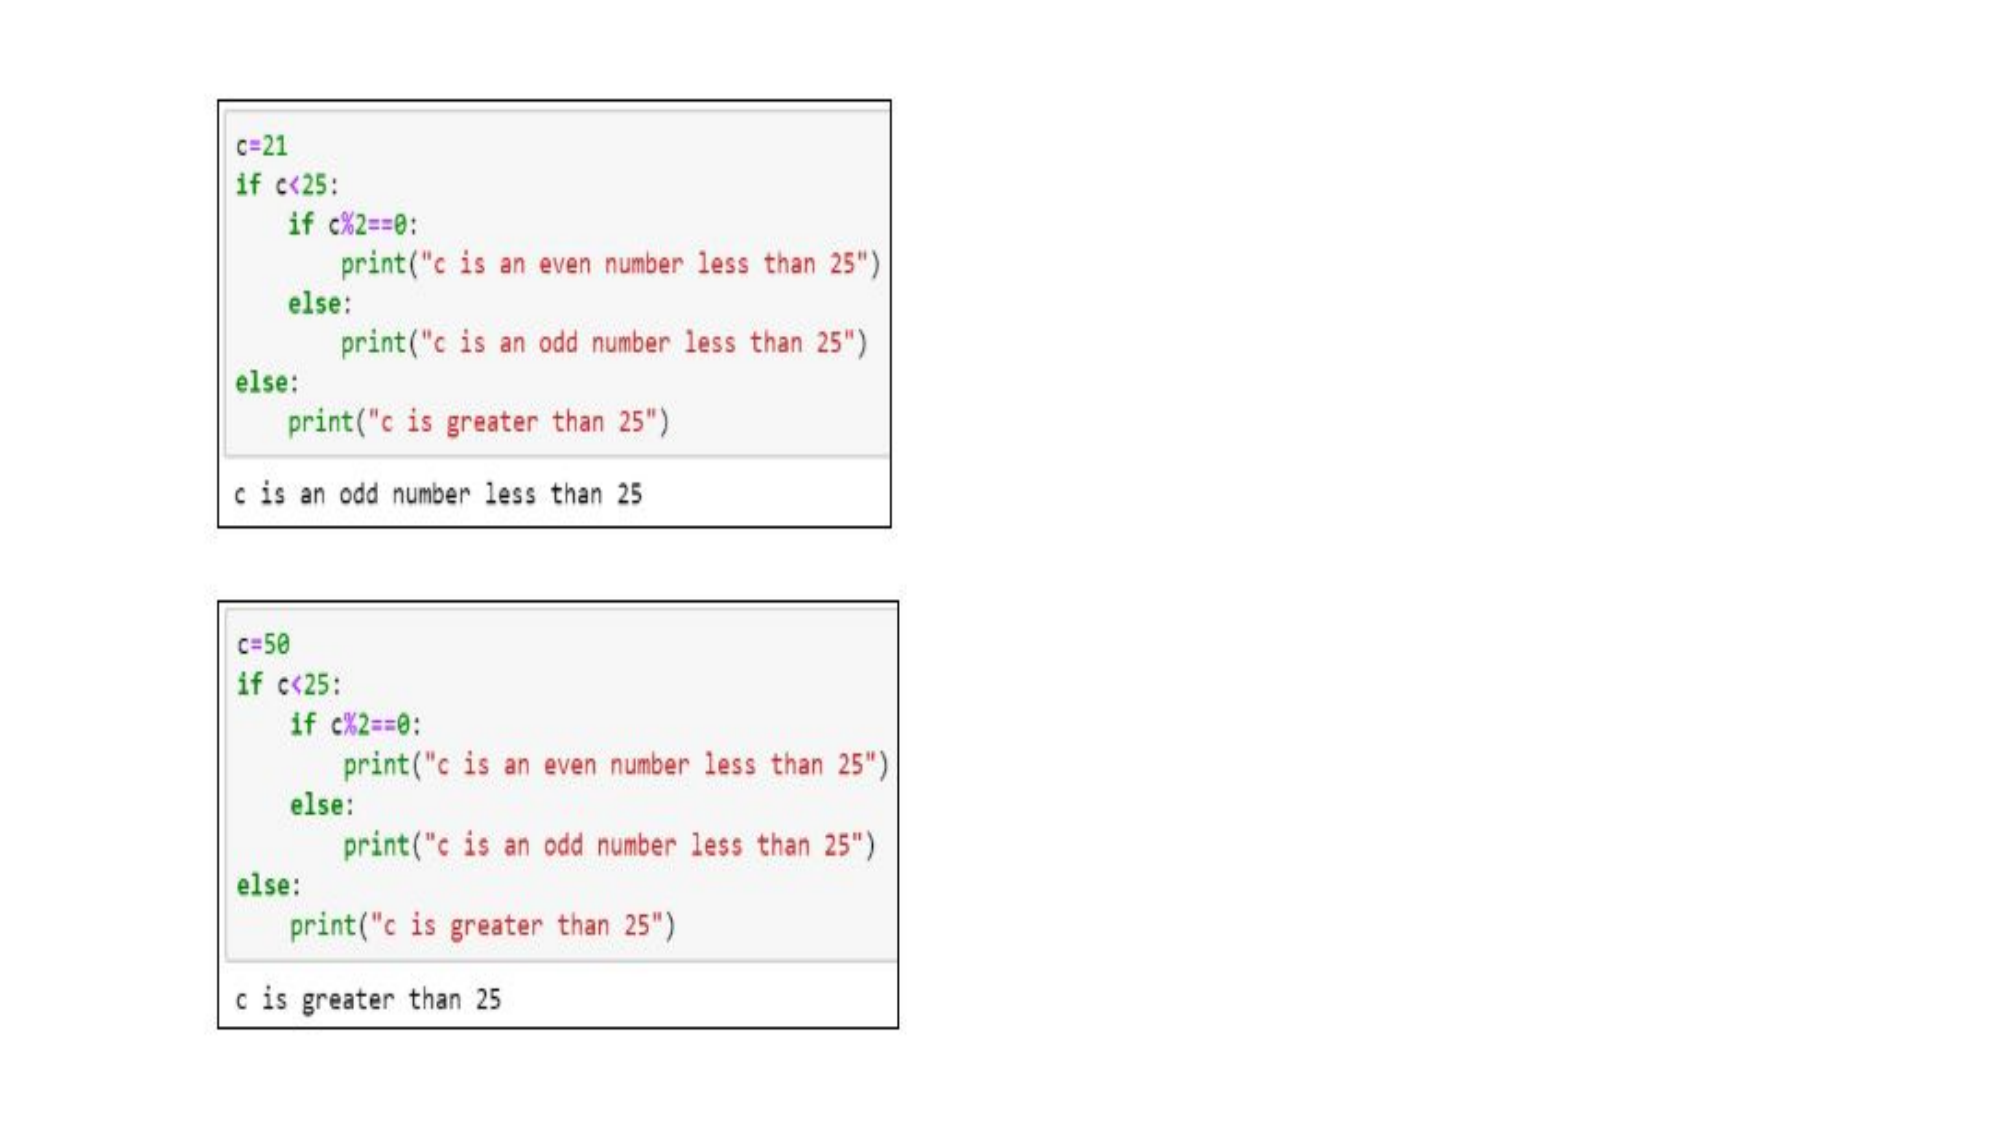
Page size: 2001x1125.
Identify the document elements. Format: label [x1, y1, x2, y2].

list [13, 59, 1095, 1066]
